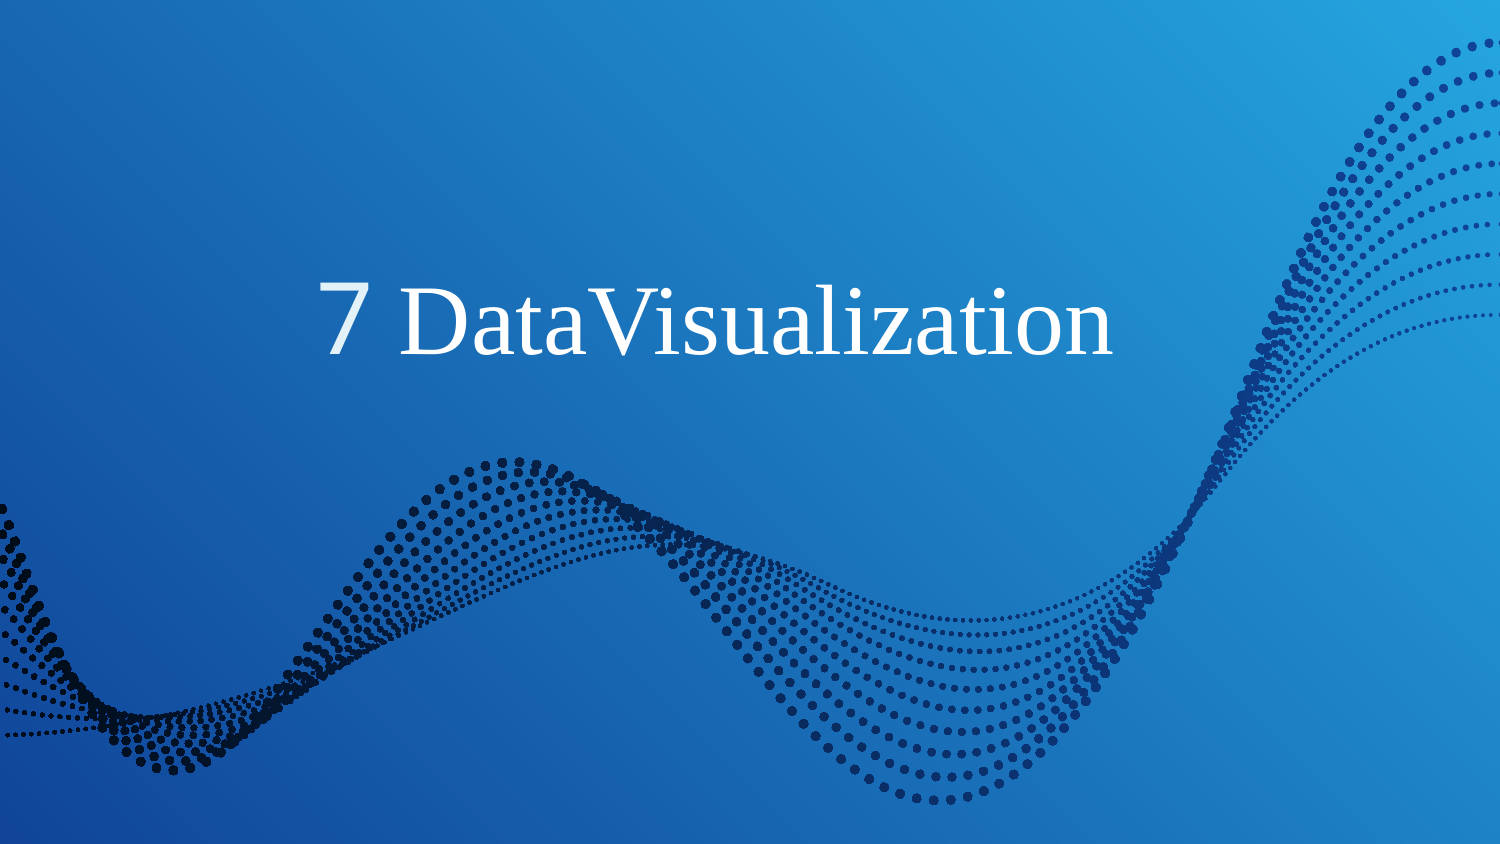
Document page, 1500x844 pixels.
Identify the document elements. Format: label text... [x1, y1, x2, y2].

title 7 DataVisualization [316, 396, 1477, 497]
